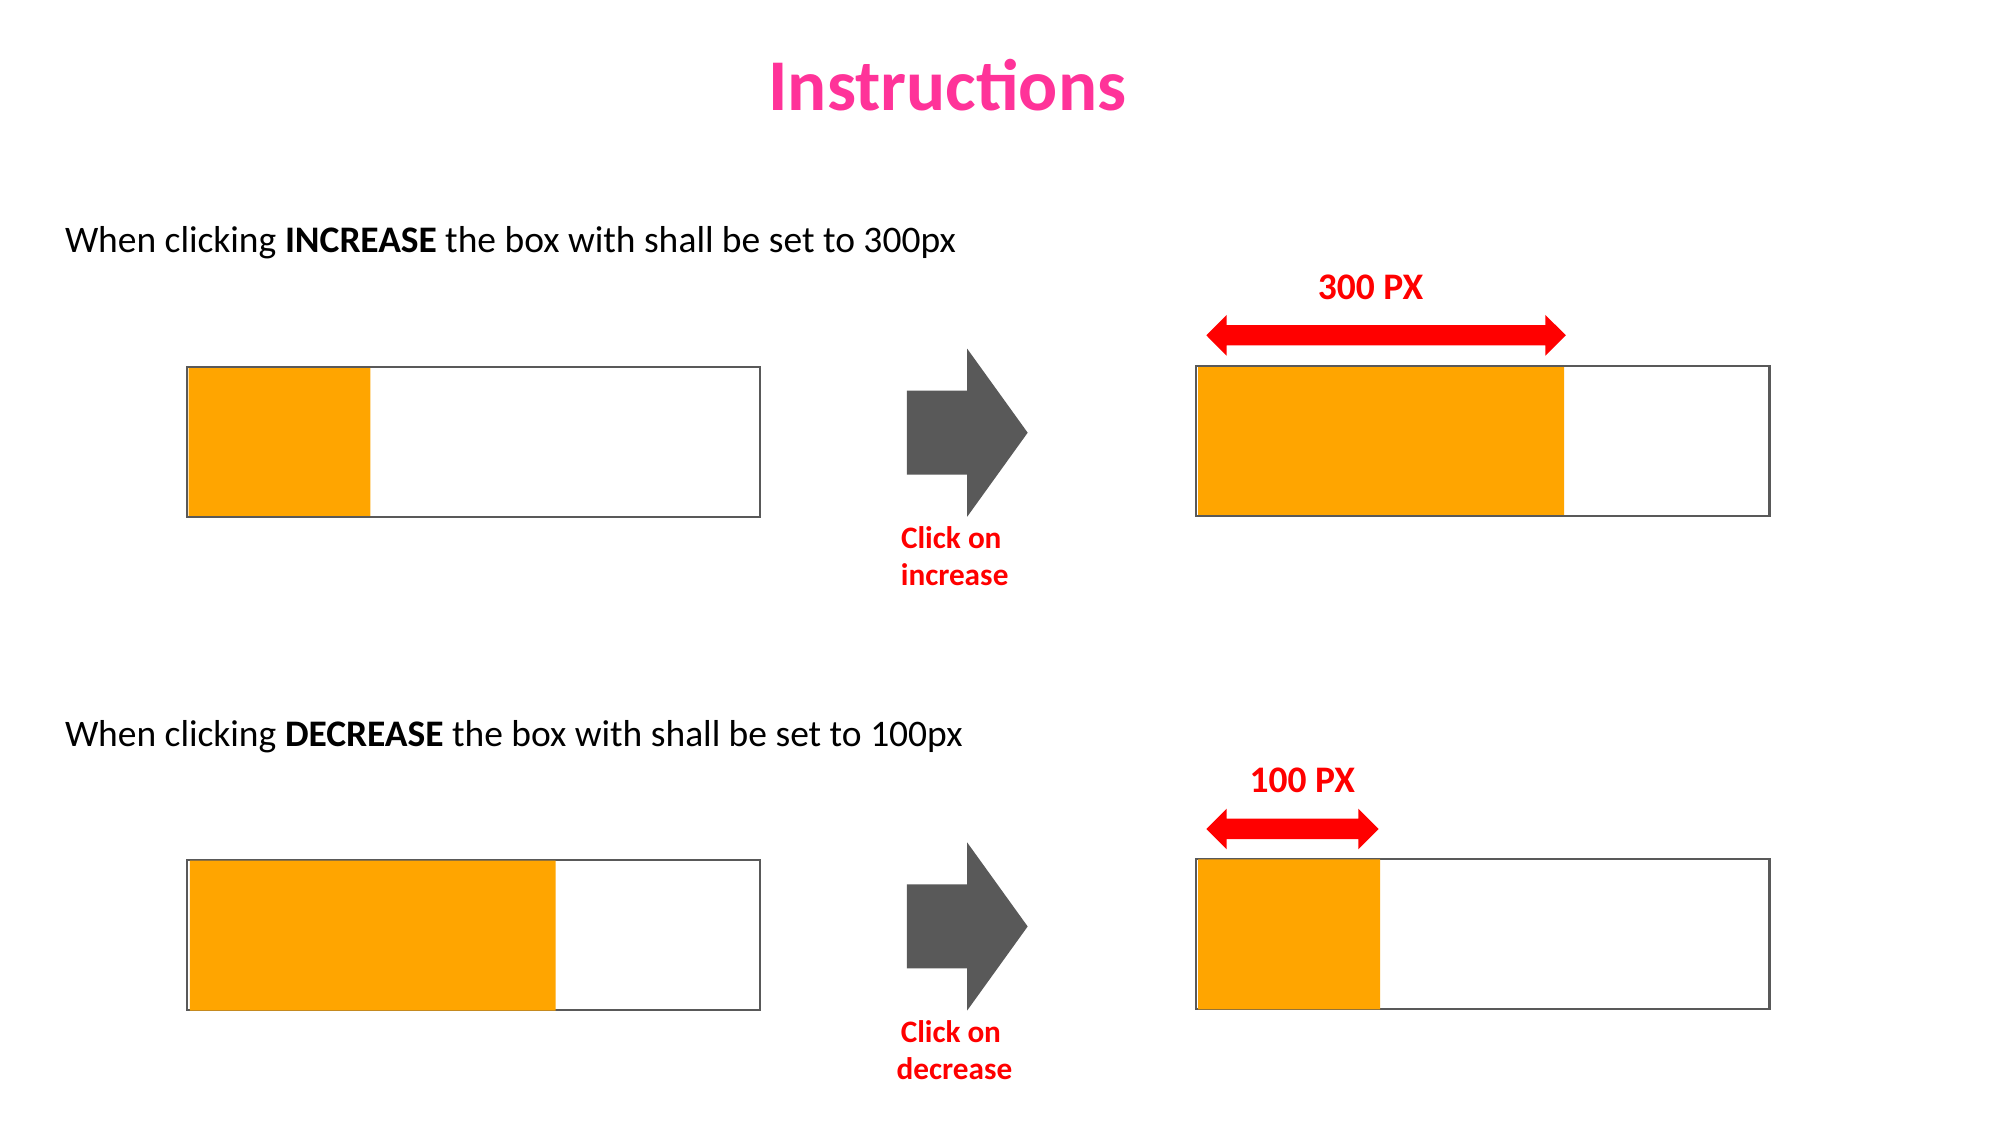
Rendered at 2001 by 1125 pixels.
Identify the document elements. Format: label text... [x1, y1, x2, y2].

text_box [905, 839, 1029, 1014]
text_box [1197, 858, 1381, 1010]
text_box When clicking INCREASE the box with shall be set to 300px [50, 207, 988, 268]
text_box [1204, 806, 1381, 852]
text_box [1195, 365, 1771, 517]
text_box [186, 859, 761, 1011]
text_box [905, 345, 1029, 520]
text_box Click on decrease [881, 1002, 1028, 1094]
text_box 100 PX [1234, 747, 1370, 808]
text_box [1381, 858, 1771, 1010]
text_box [186, 366, 761, 518]
text_box [1204, 312, 1568, 359]
text_box 300 PX [1303, 254, 1439, 314]
text_box Instructions [753, 30, 1156, 133]
text_box [189, 860, 557, 1012]
text_box Click on increase [885, 509, 1024, 600]
text_box When clicking DECREASE the box with shall be set to 100px [50, 701, 988, 761]
